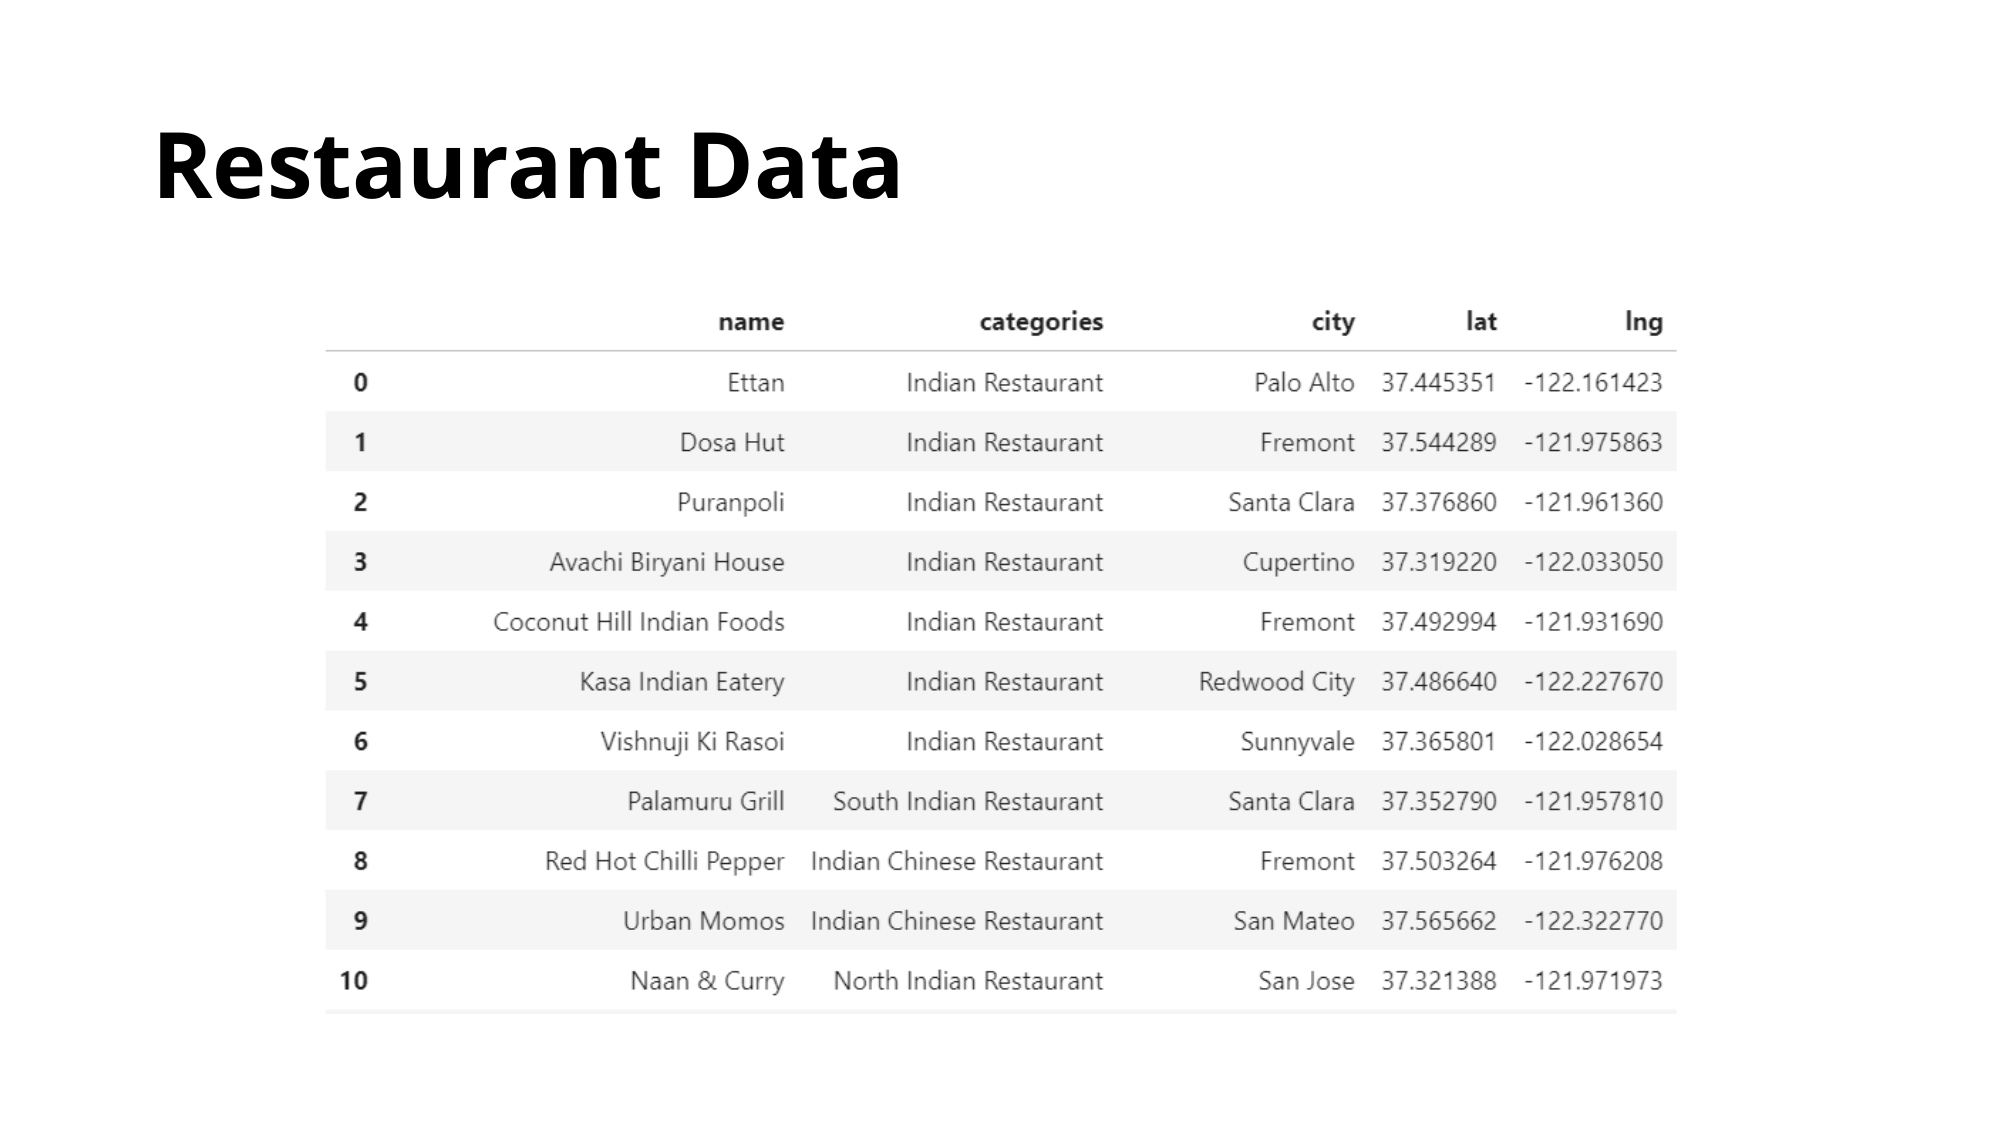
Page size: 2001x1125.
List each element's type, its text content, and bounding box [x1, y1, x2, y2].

title Restaurant Data [137, 59, 1863, 278]
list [316, 299, 1684, 1014]
